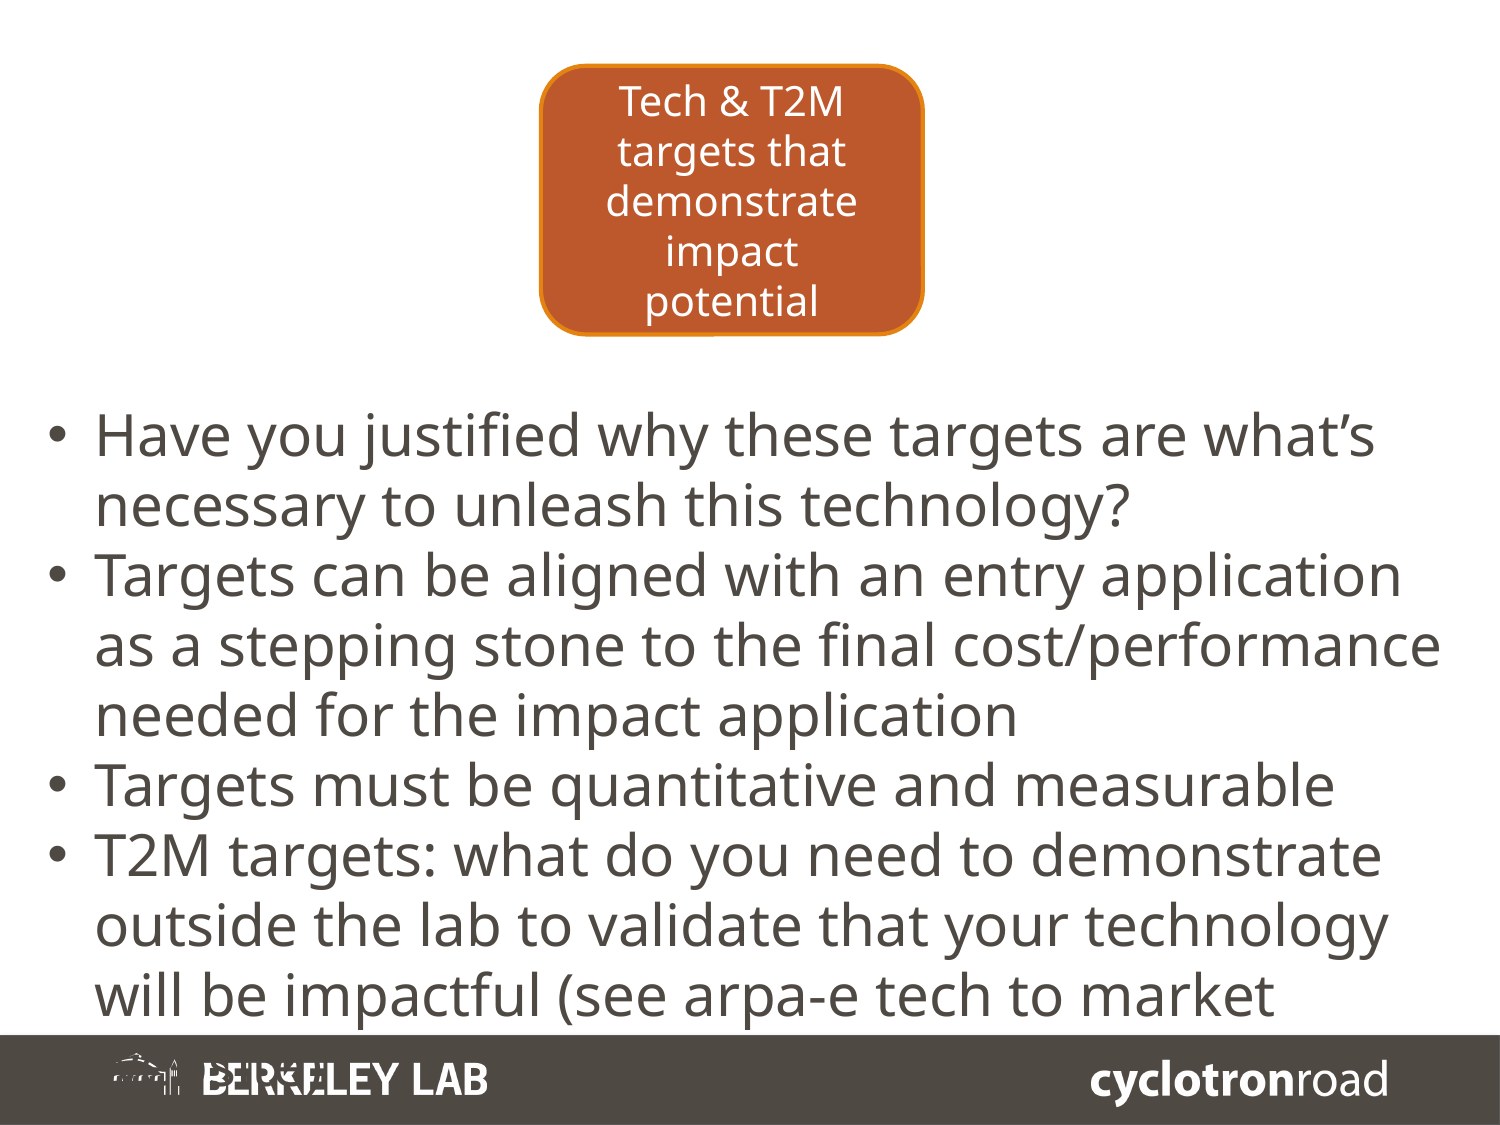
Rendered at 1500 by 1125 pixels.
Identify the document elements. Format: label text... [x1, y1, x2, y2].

text_box Tech & T2M targets that demonstrate impact potential [538, 63, 925, 337]
text_box Have you justified why these targets are what’s necessary to unleash this technology? Targets can be aligned with an entry application as a stepping stone to the final cost/performance needed for the impact application Targets must be quantitative and measurable T2M targets: what do you need to demonstrate outside the lab to validate that your technology will be impactful (see arpa-e tech to market website) [47, 398, 1475, 1099]
picture [1089, 1099, 1390, 1108]
